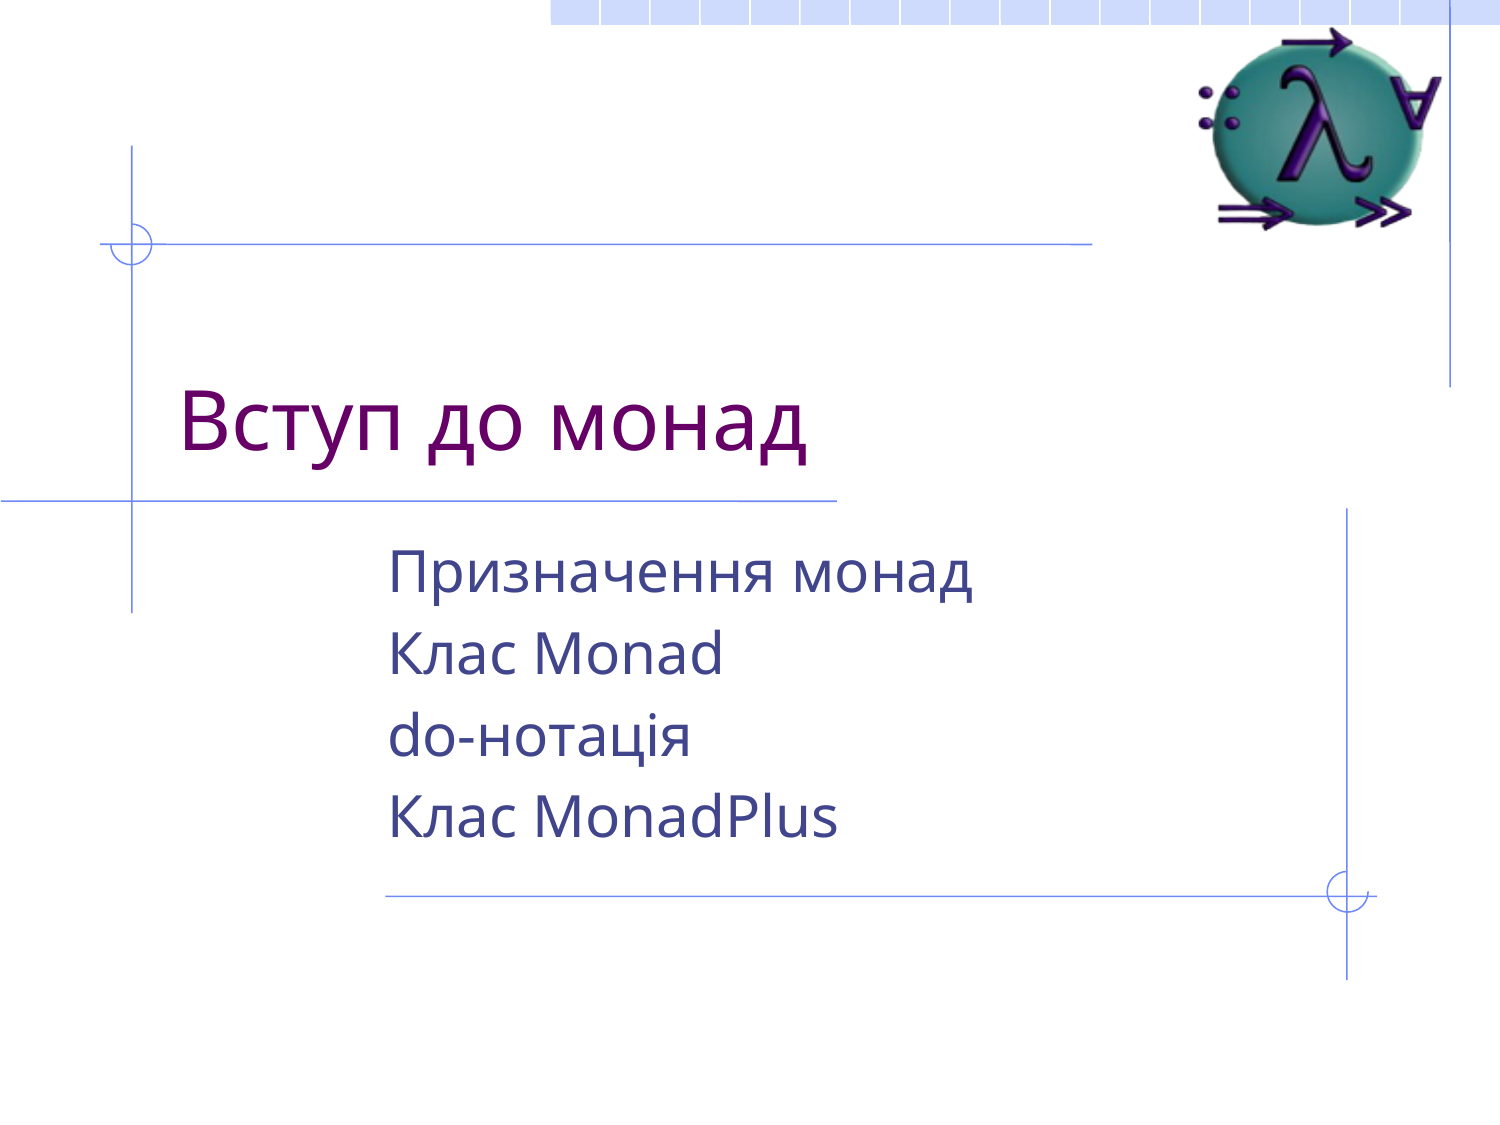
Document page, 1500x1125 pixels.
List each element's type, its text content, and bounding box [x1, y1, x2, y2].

title Вступ до монад [162, 287, 1438, 475]
subtitle Призначення монад Клас Monad do-нотація Клас MonadPlus [371, 527, 1222, 854]
picture [1186, 18, 1454, 244]
